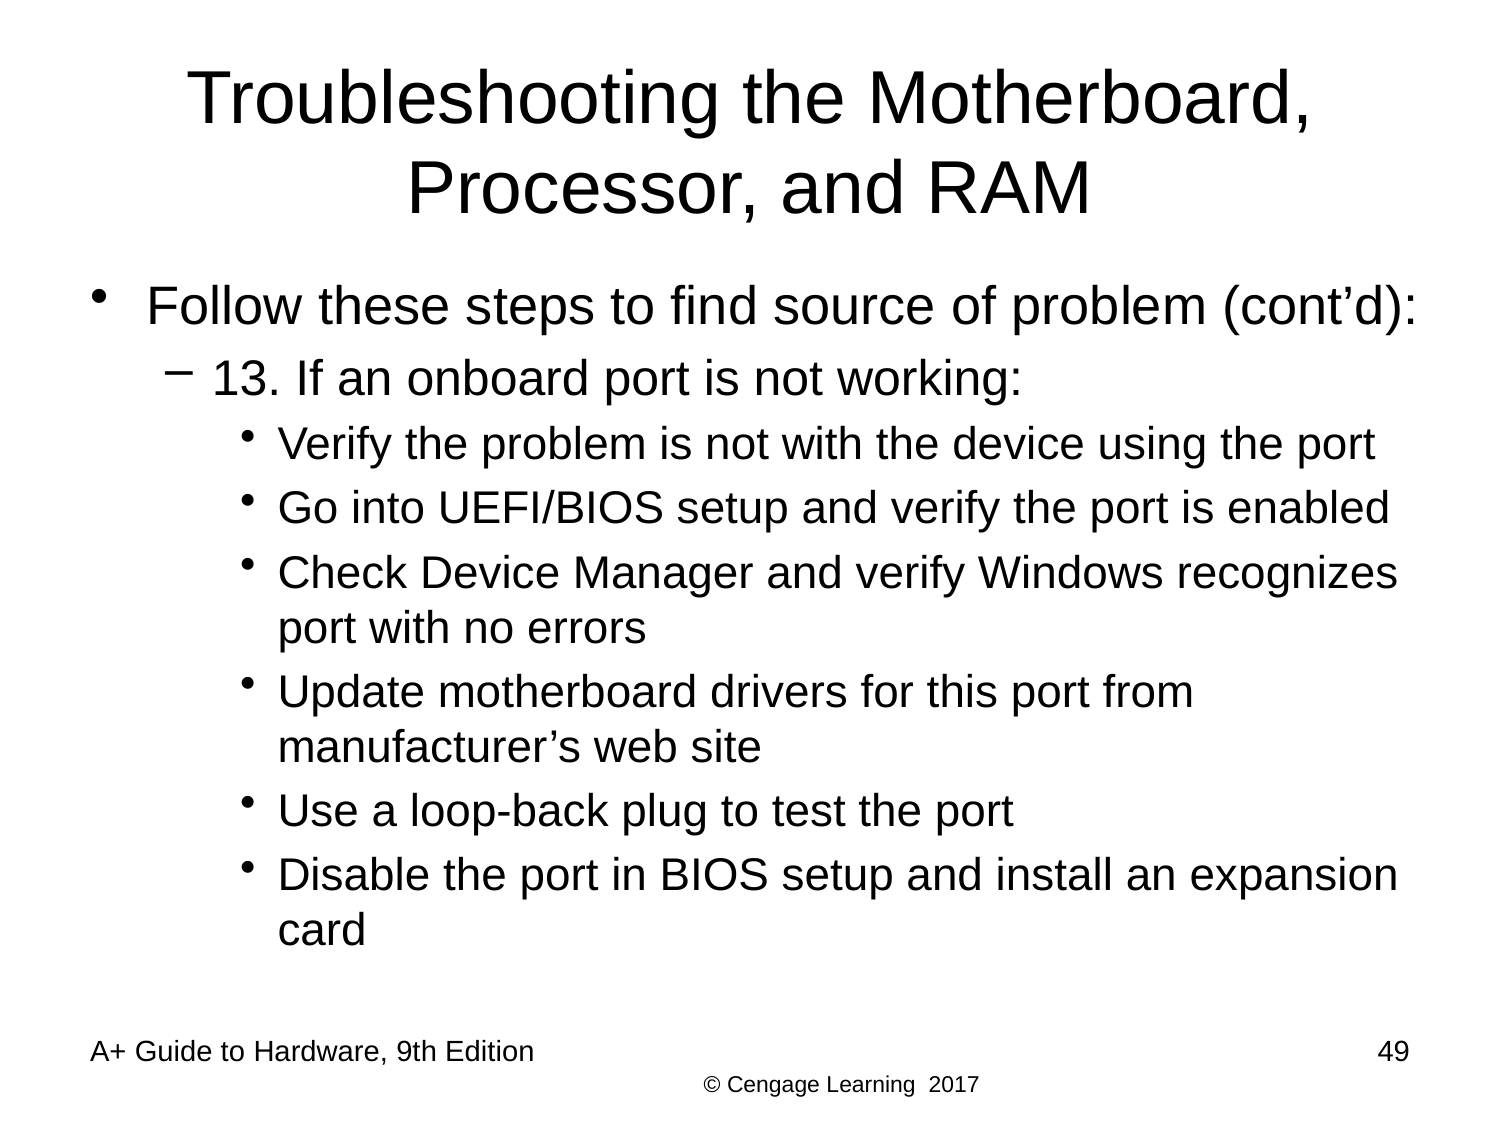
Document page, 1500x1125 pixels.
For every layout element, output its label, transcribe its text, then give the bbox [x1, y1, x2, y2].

footer A+ Guide to Hardware, 9th Edition [74, 1024, 663, 1103]
title Troubleshooting the Motherboard, Processor, and RAM [75, 45, 1425, 233]
slide_number 49 [1074, 1024, 1426, 1103]
list Follow these steps to find source of problem (cont’d): 13. If an onboard port is not working: Verify the problem is not with the device using the port Go into UEFI/BIOS setup and verify the port is enabled Check Device Manager and verify Windows recognizes port with no errors Update motherboard drivers for this port from manufacturer’s web site Use a loop-back plug to test the port Disable the port in BIOS setup and install an expansion card [75, 262, 1438, 1005]
